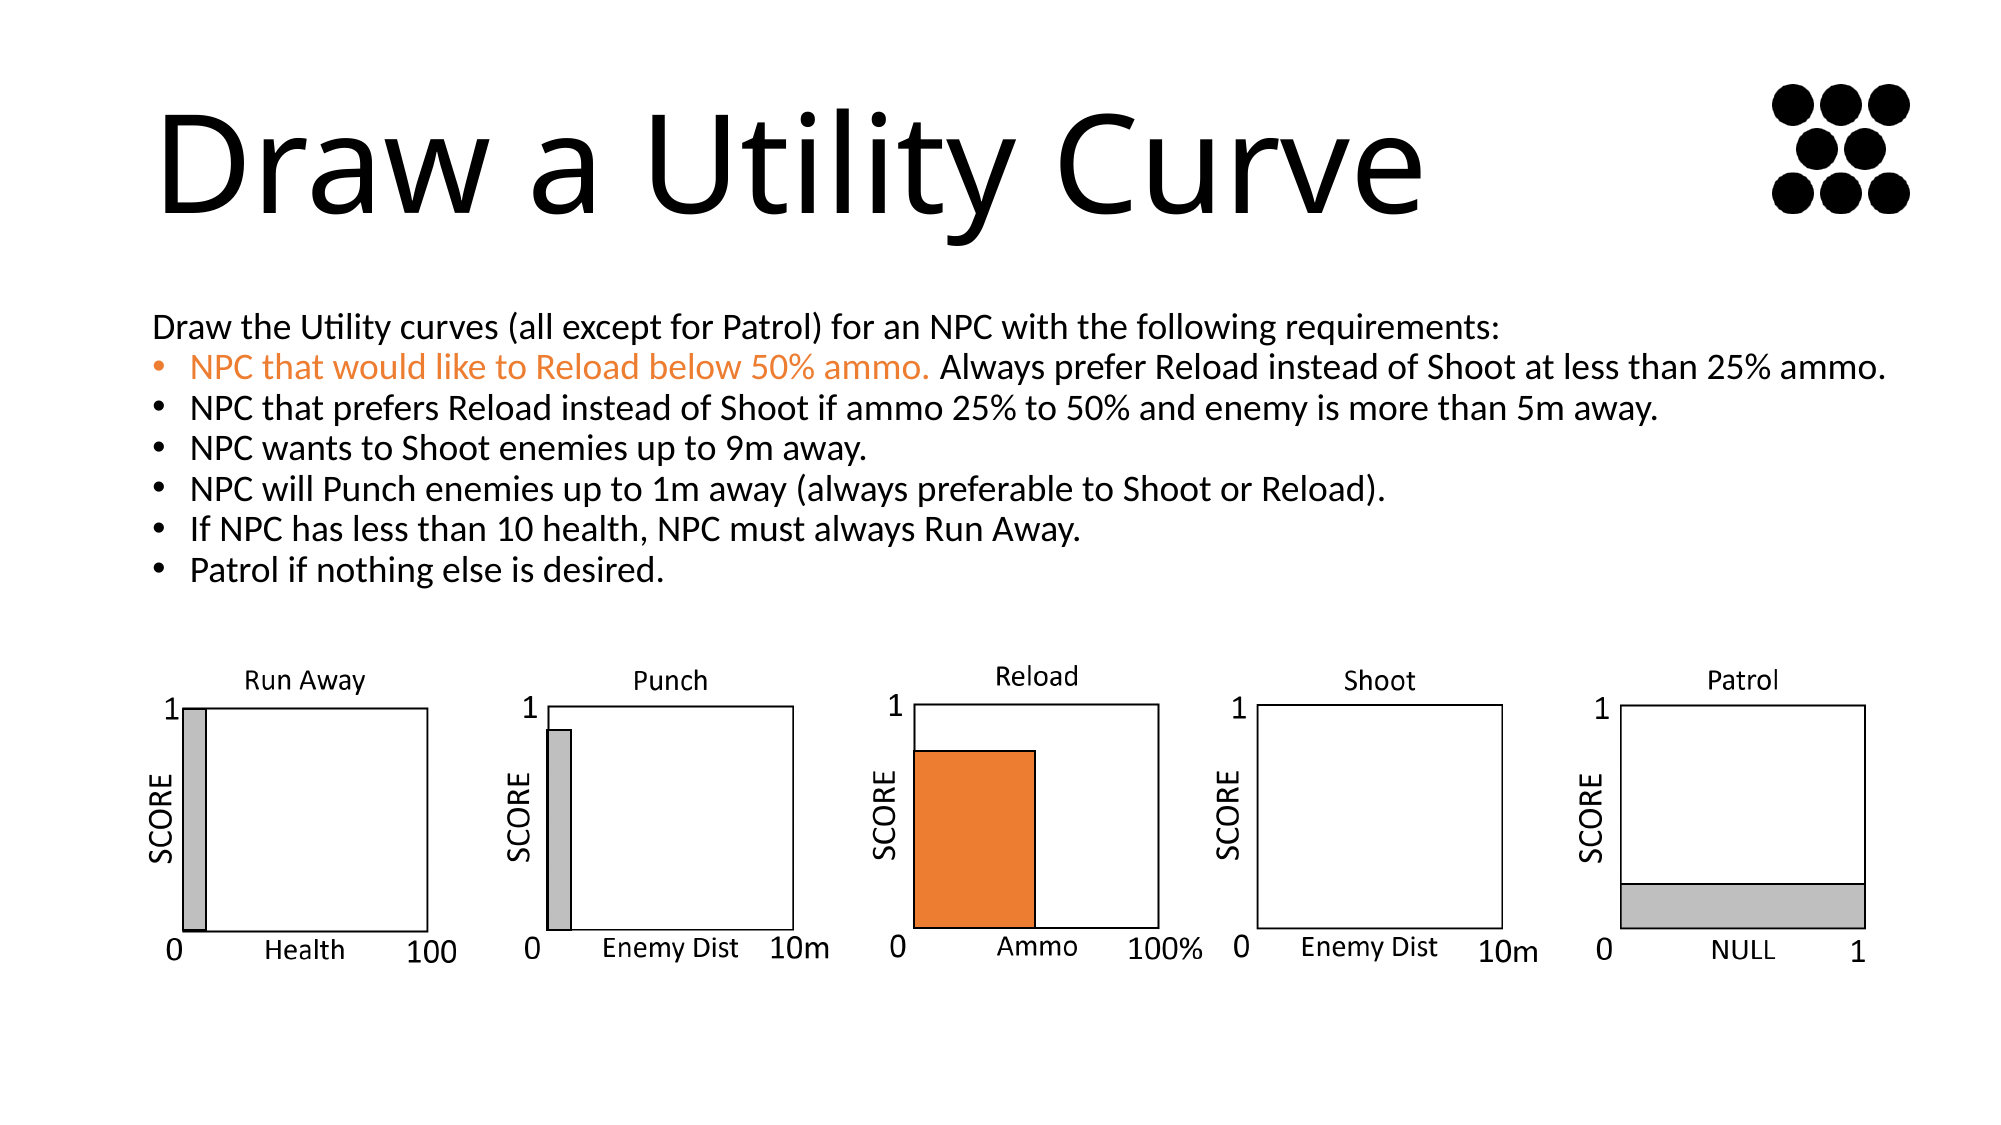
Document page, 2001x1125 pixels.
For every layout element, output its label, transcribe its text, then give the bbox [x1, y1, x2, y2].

picture [1751, 57, 1931, 238]
list Draw the Utility curves (all except for Patrol) for an NPC with the following requirements: NPC that would like to Reload below 50% ammo. Always prefer Reload instead of Shoot at less than 25% ammo. NPC that prefers Reload instead of Shoot if ammo 25% to 50% and enemy is more than 5m away. NPC wants to Shoot enemies up to 9m away. NPC will Punch enemies up to 1m away (always preferable to Shoot or Reload). If NPC has less than 10 health, NPC must always Run Away. Patrol if nothing else is desired. [137, 299, 1931, 1014]
picture [137, 663, 1876, 968]
title Draw a Utility Curve [137, 59, 1863, 278]
